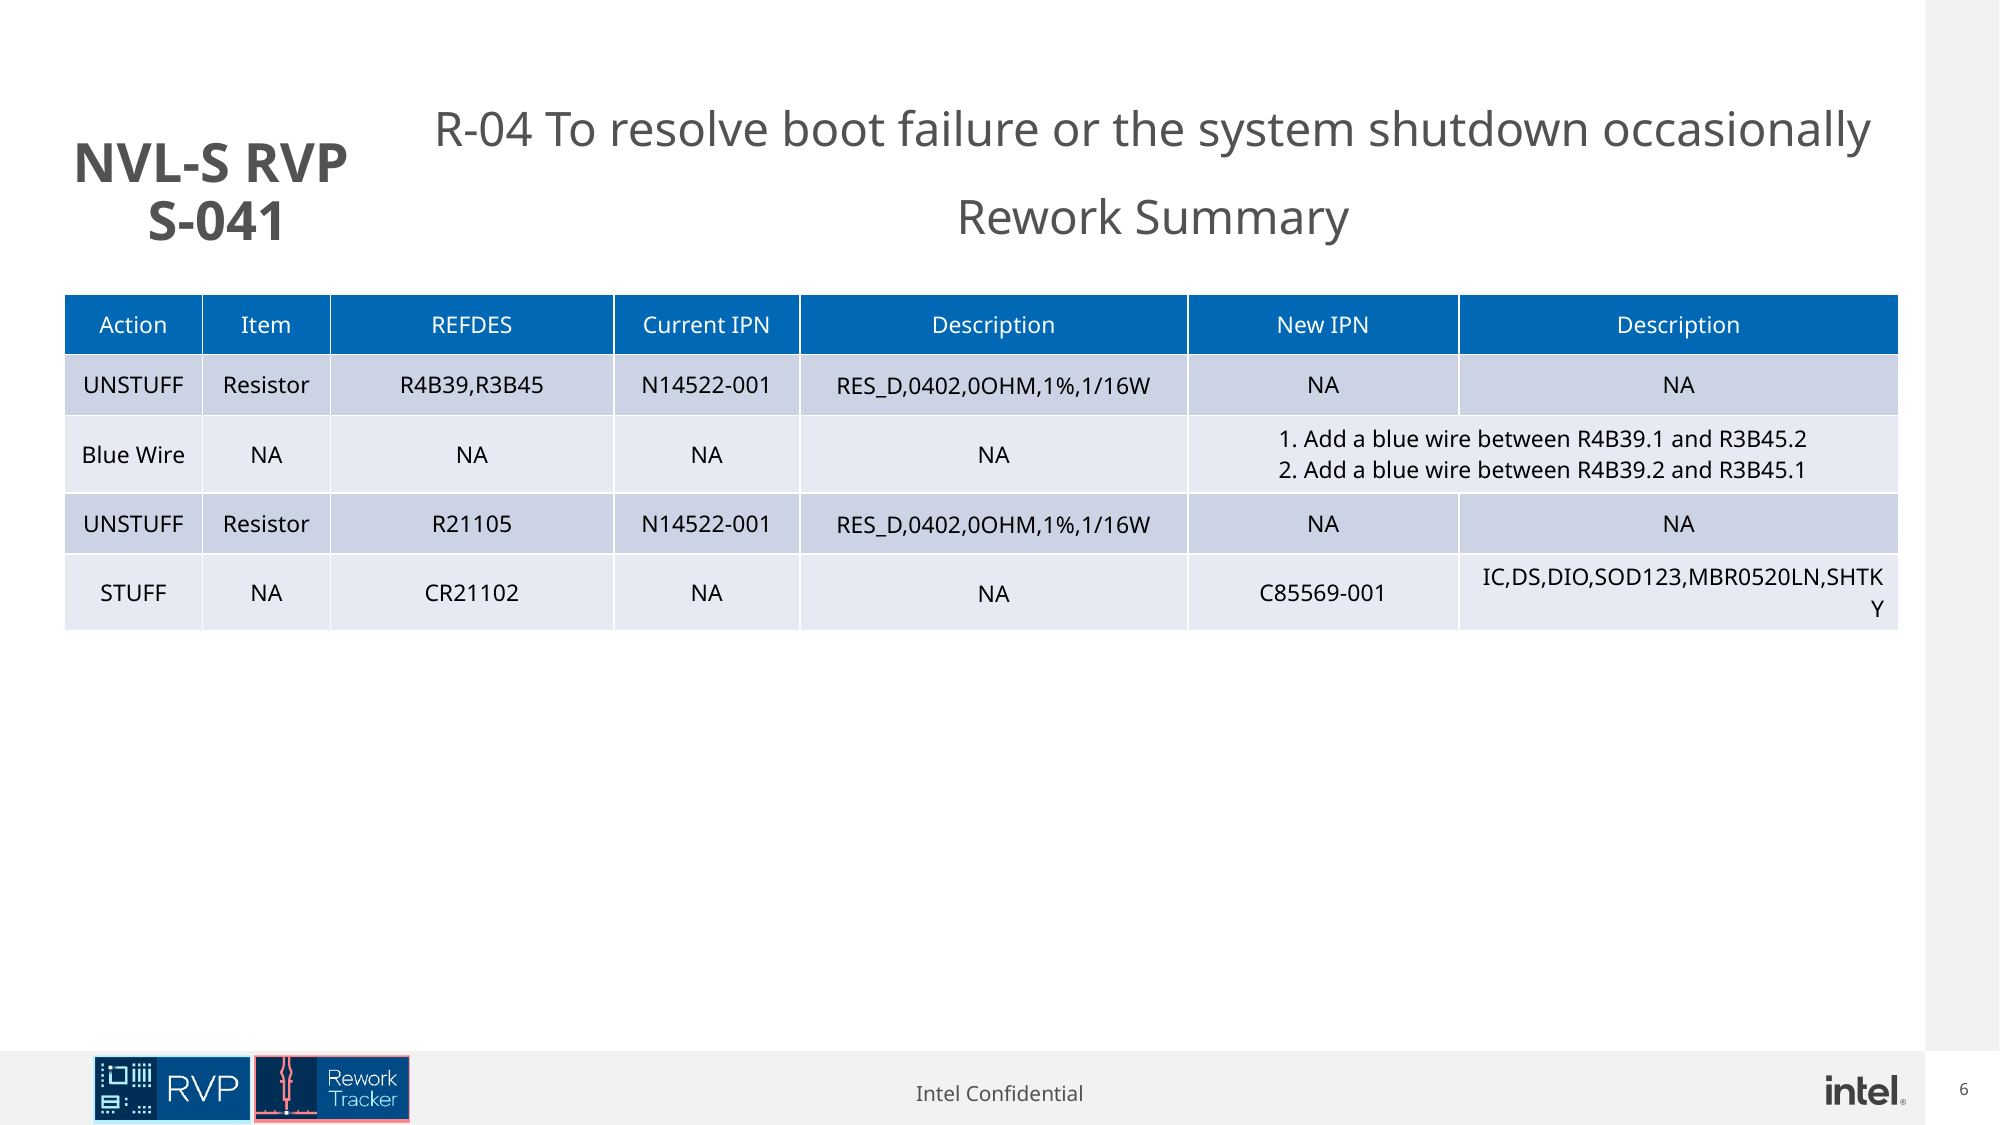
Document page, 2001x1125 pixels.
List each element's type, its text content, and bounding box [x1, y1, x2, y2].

table_header Description [1460, 295, 1898, 354]
table_header Action [65, 295, 202, 354]
table_cell NA [1189, 494, 1458, 553]
table_cell NA [1460, 494, 1898, 553]
table_cell STUFF [65, 555, 202, 630]
table_cell NA [615, 416, 799, 492]
table_cell UNSTUFF [65, 494, 202, 553]
table_cell NA [203, 416, 330, 492]
table_header Item [203, 295, 330, 354]
table_cell NA [801, 555, 1187, 630]
table_cell Resistor [203, 355, 330, 415]
table_cell RES_D,0402,0OHM,1%,1/16W [801, 355, 1187, 415]
table_cell NA [1189, 355, 1458, 415]
table_cell N14522-001 [615, 355, 799, 415]
table_cell CR21102 [331, 555, 613, 630]
table_cell N14522-001 [615, 494, 799, 553]
table_header Current IPN [615, 295, 799, 354]
table_cell R21105 [331, 494, 613, 553]
table_cell Resistor [203, 494, 330, 553]
table_cell NA [331, 416, 613, 492]
table_header Description [801, 295, 1187, 354]
table_cell IC,DS,DIO,SOD123,MBR0520LN,SHTKY [1460, 555, 1898, 630]
table_cell Blue Wire [65, 416, 202, 492]
table_cell NA [203, 555, 330, 630]
picture [1826, 1075, 1906, 1105]
table_cell NA [801, 416, 1187, 492]
table_cell 1. Add a blue wire between R4B39.1 and R3B45.2 2. Add a blue wire between R4B39.2 and R3B45.1 [1189, 416, 1898, 492]
table_cell R4B39,R3B45 [331, 355, 613, 415]
picture [254, 1055, 410, 1123]
title NVL-S RVP S-041 [0, 115, 545, 273]
table_cell RES_D,0402,0OHM,1%,1/16W [801, 494, 1187, 553]
table_header New IPN [1189, 295, 1458, 354]
table_header REFDES [331, 295, 613, 354]
picture [93, 1055, 251, 1124]
list R-04 To resolve boot failure or the system shutdown occasionally Rework Summary [406, 93, 1901, 251]
table_cell NA [615, 555, 799, 630]
table_cell NA [1460, 355, 1898, 415]
table_cell C85569-001 [1189, 555, 1458, 630]
table_cell UNSTUFF [65, 355, 202, 415]
